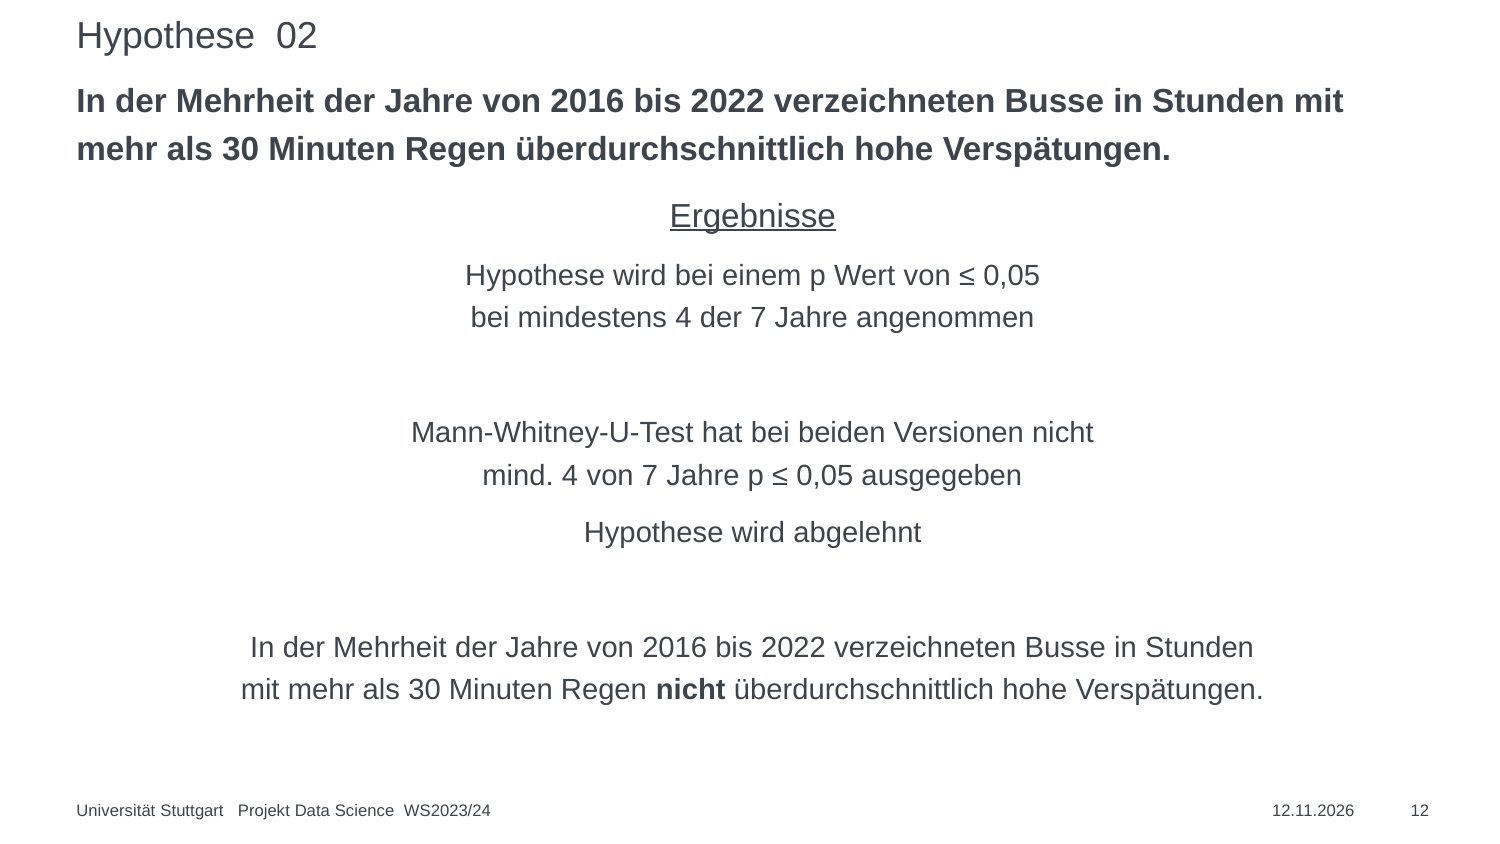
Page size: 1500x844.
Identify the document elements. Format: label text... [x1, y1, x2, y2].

list In der Mehrheit der Jahre von 2016 bis 2022 verzeichneten Busse in Stunden mit mehr als 30 Minuten Regen überdurchschnittlich hohe Verspätungen. [76, 71, 1429, 172]
slide_number 12 [1392, 799, 1430, 821]
title Hypothese 02 [76, 16, 598, 58]
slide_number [1272, 799, 1360, 821]
footer Universität Stuttgart Projekt Data Science WS2023/24 [76, 799, 1072, 821]
list Ergebnisse Hypothese wird bei einem p Wert von ≤ 0,05 bei mindestens 4 der 7 Jahre angenommen Mann-Whitney-U-Test hat bei beiden Versionen nicht mind. 4 von 7 Jahre p ≤ 0,05 ausgegeben Hypothese wird abgelehnt In der Mehrheit der Jahre von 2016 bis 2022 verzeichneten Busse in Stunden mit mehr als 30 Minuten Regen nicht überdurchschnittlich hohe Verspätungen. [76, 186, 1430, 773]
